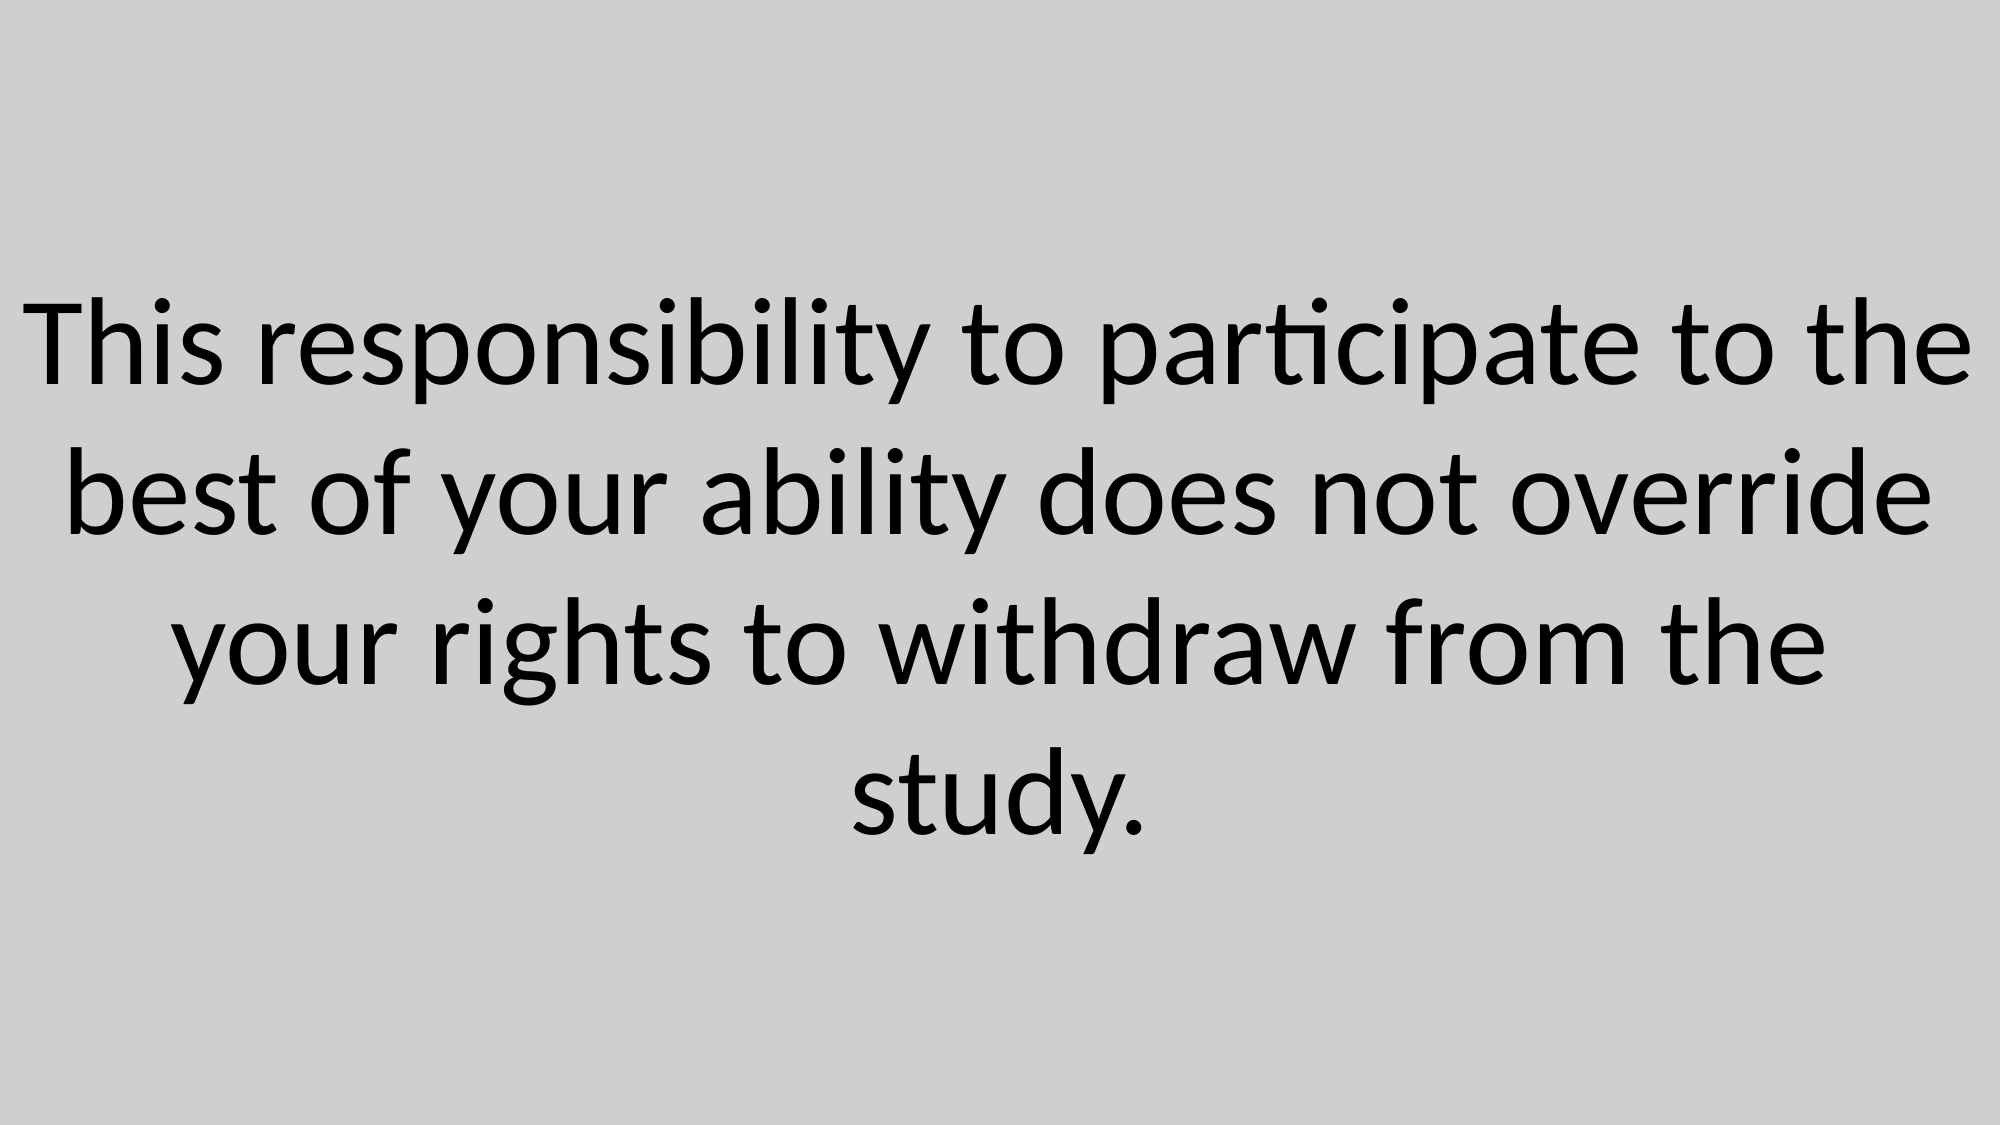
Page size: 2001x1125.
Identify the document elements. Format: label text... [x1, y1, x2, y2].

text_box This responsibility to participate to the best of your ability does not override your rights to withdraw from the study. [0, 251, 2000, 867]
